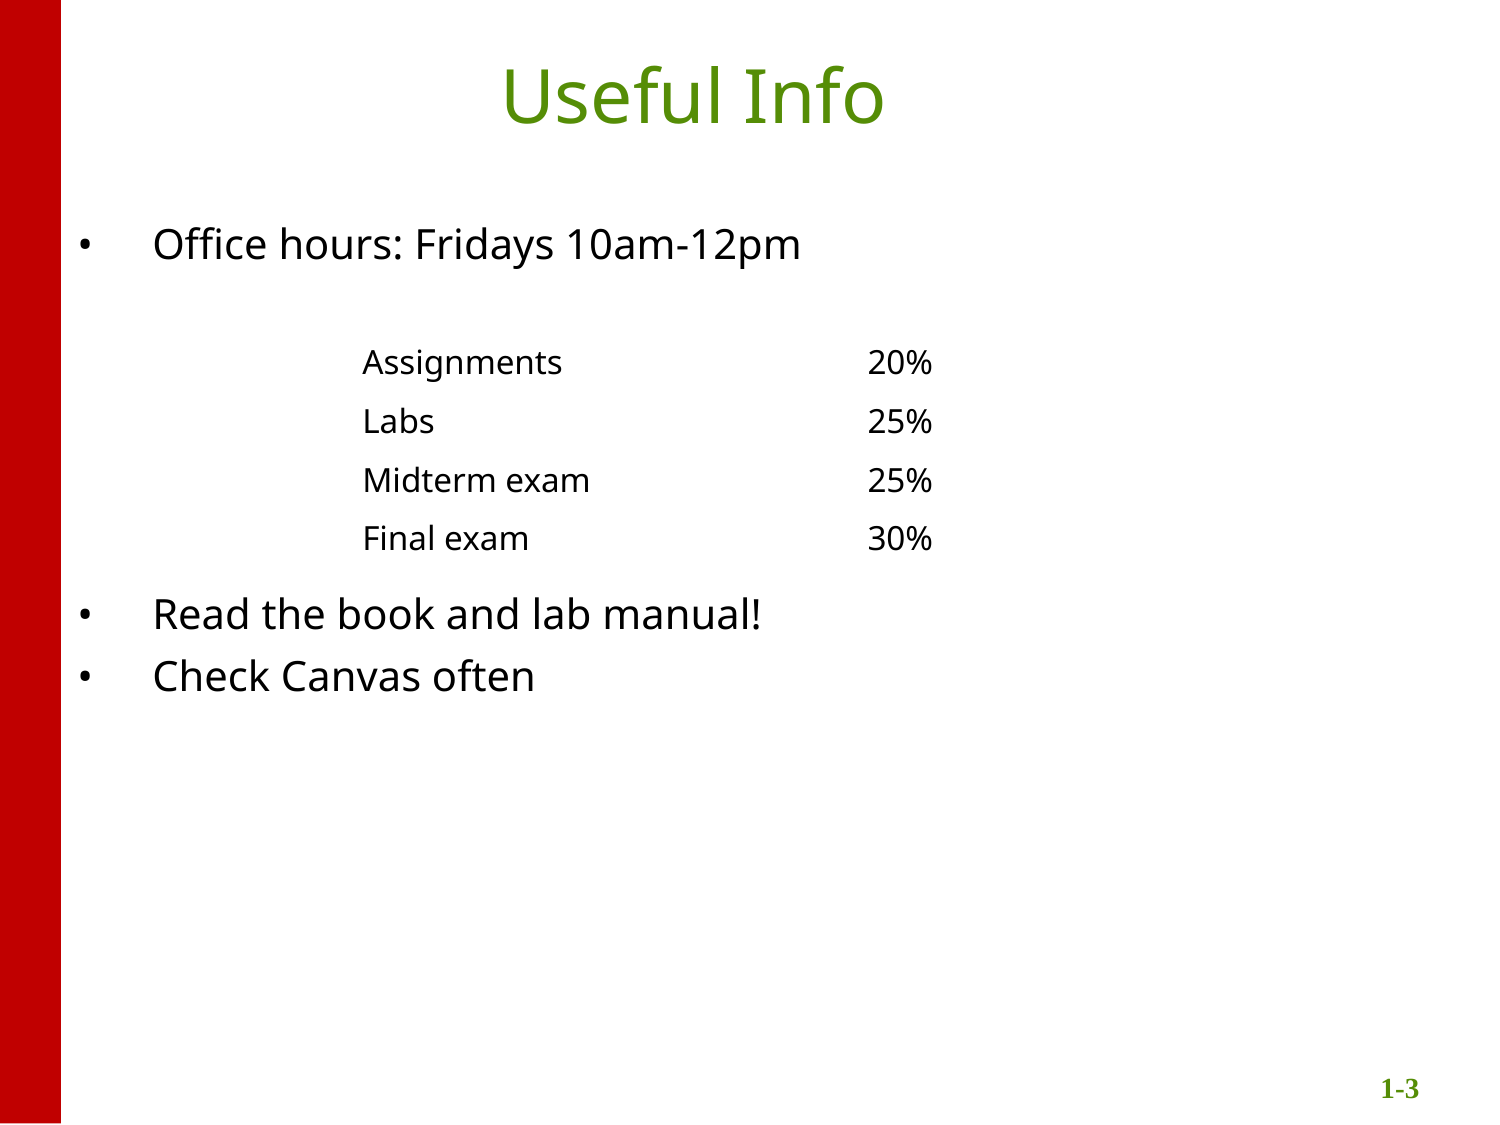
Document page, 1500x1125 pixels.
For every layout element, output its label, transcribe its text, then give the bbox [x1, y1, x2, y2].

table_cell Labs [351, 398, 717, 457]
table_header Assignments [351, 339, 717, 398]
table_cell Midterm exam [351, 457, 717, 515]
table_cell 25% [717, 398, 1084, 457]
list Office hours: Fridays 10am-12pm Read the book and lab manual! Check Canvas often [62, 215, 1464, 1125]
table_cell 30% [717, 515, 1084, 576]
table_cell 25% [717, 457, 1084, 515]
title Useful Info [62, 37, 1325, 150]
table_header 20% [717, 339, 1084, 398]
table_cell Final exam [351, 515, 717, 576]
